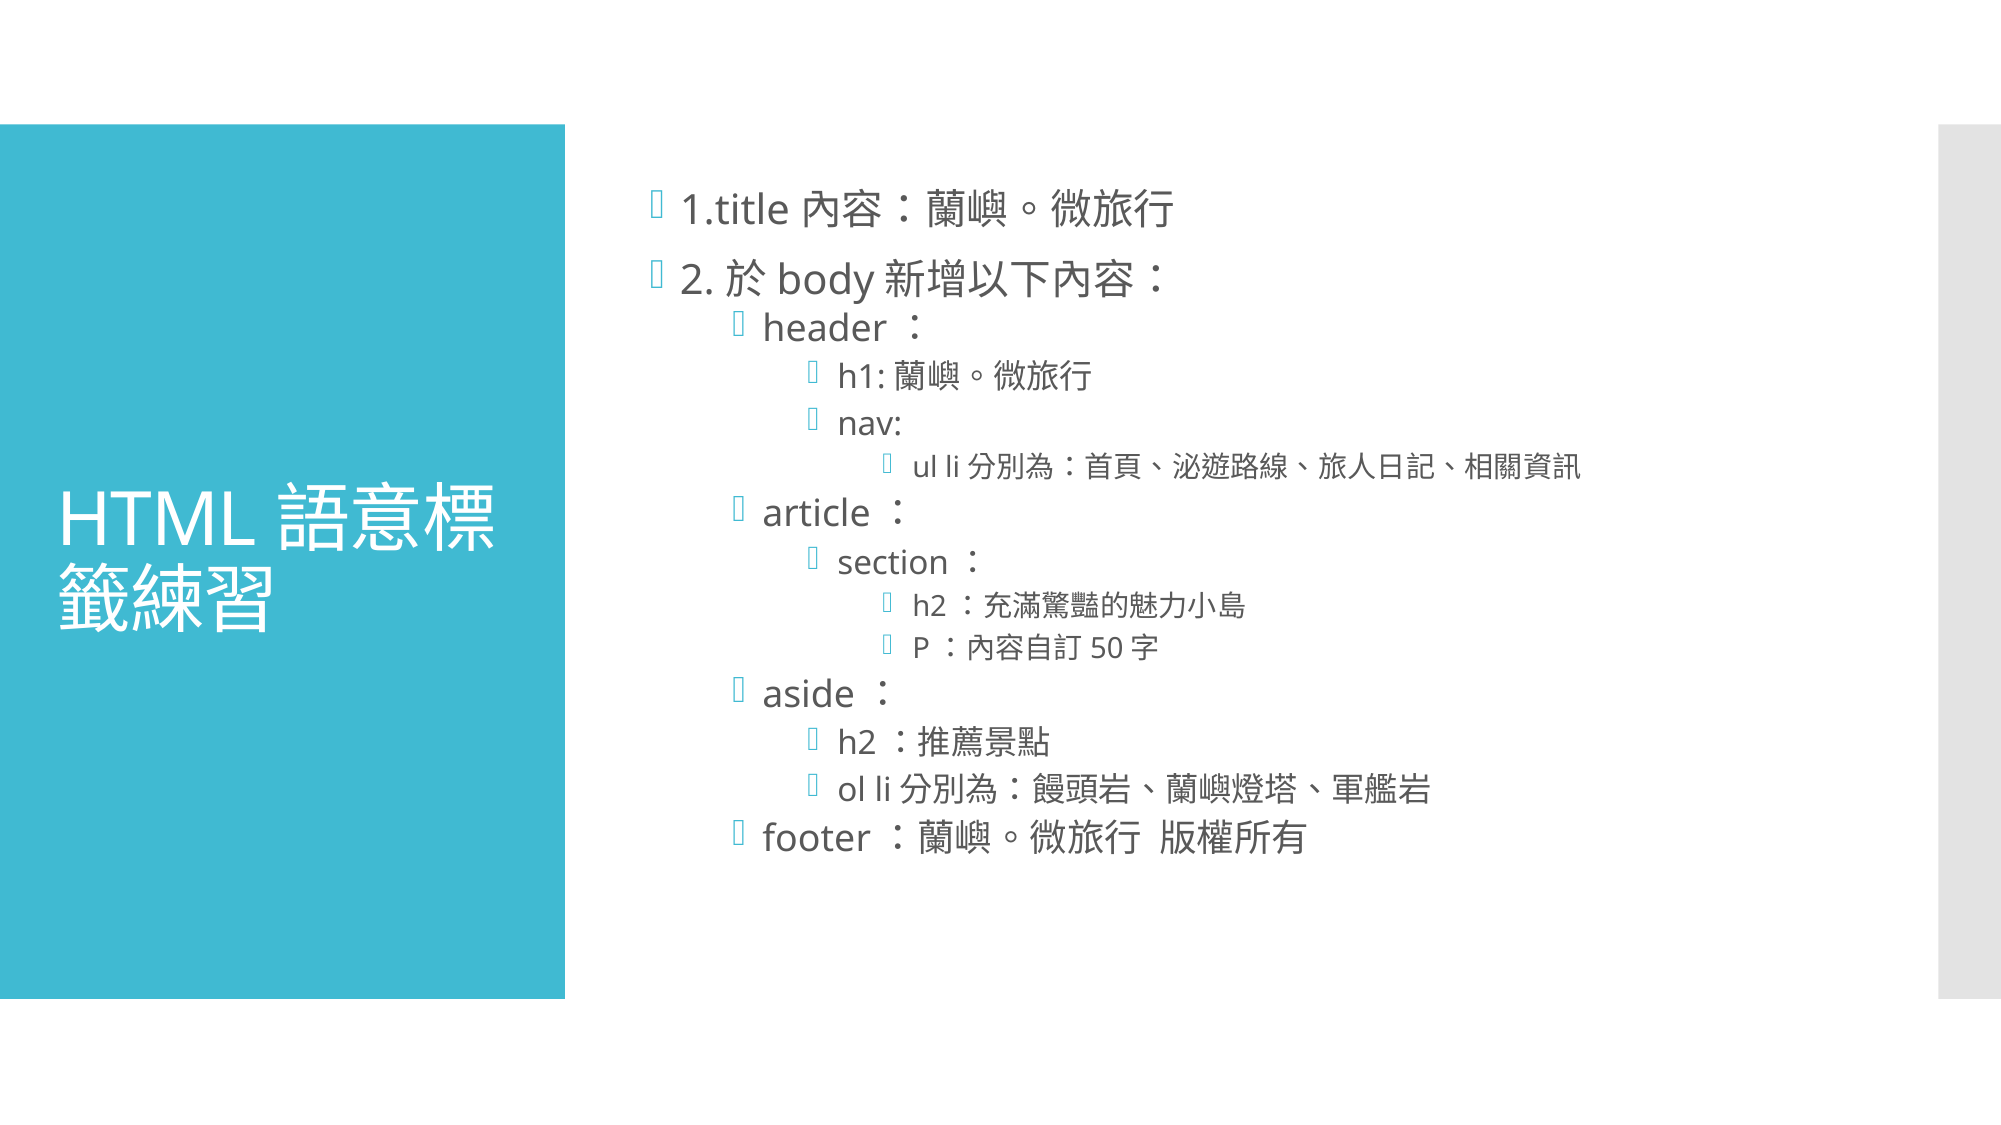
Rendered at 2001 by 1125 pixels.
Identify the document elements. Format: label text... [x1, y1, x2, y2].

list 1.title內容：蘭嶼。微旅行 2.於body新增以下內容： header： h1:蘭嶼。微旅行 nav: ul li分別為：首頁、泌遊路線、旅人日記、相關資訊 article： section： h2：充滿驚豔的魅力小島 P：內容自訂50字 aside： h2：推薦景點 ol li分別為：饅頭岩、蘭嶼燈塔、軍艦岩 footer：蘭嶼。微旅行 版權所有 [634, 141, 1835, 982]
title HTML語意標籤練習 [41, 184, 525, 940]
